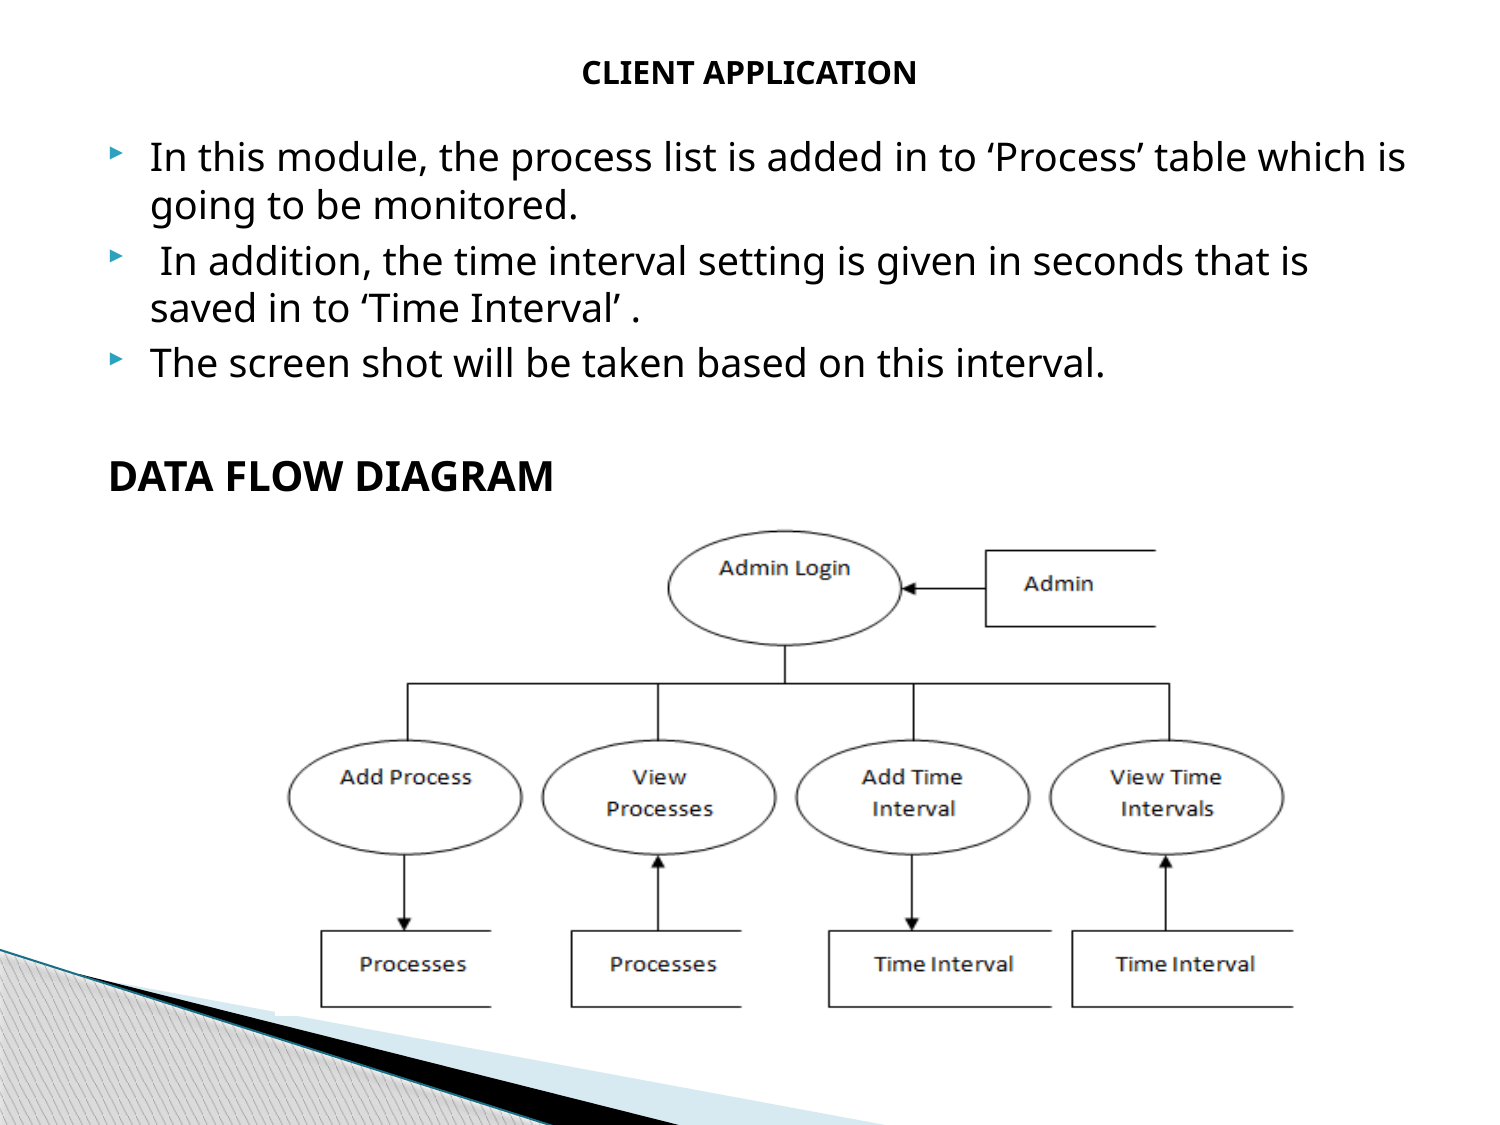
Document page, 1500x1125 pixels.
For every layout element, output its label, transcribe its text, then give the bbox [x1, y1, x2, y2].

title CLIENT APPLICATION [75, 45, 1425, 138]
list In this module, the process list is added in to ‘Process’ table which is going to be monitored. In addition, the time interval setting is given in seconds that is saved in to ‘Time Interval’ . The screen shot will be taken based on this interval. DATA FLOW DIAGRAM [75, 138, 1425, 1075]
picture [274, 512, 1376, 1016]
